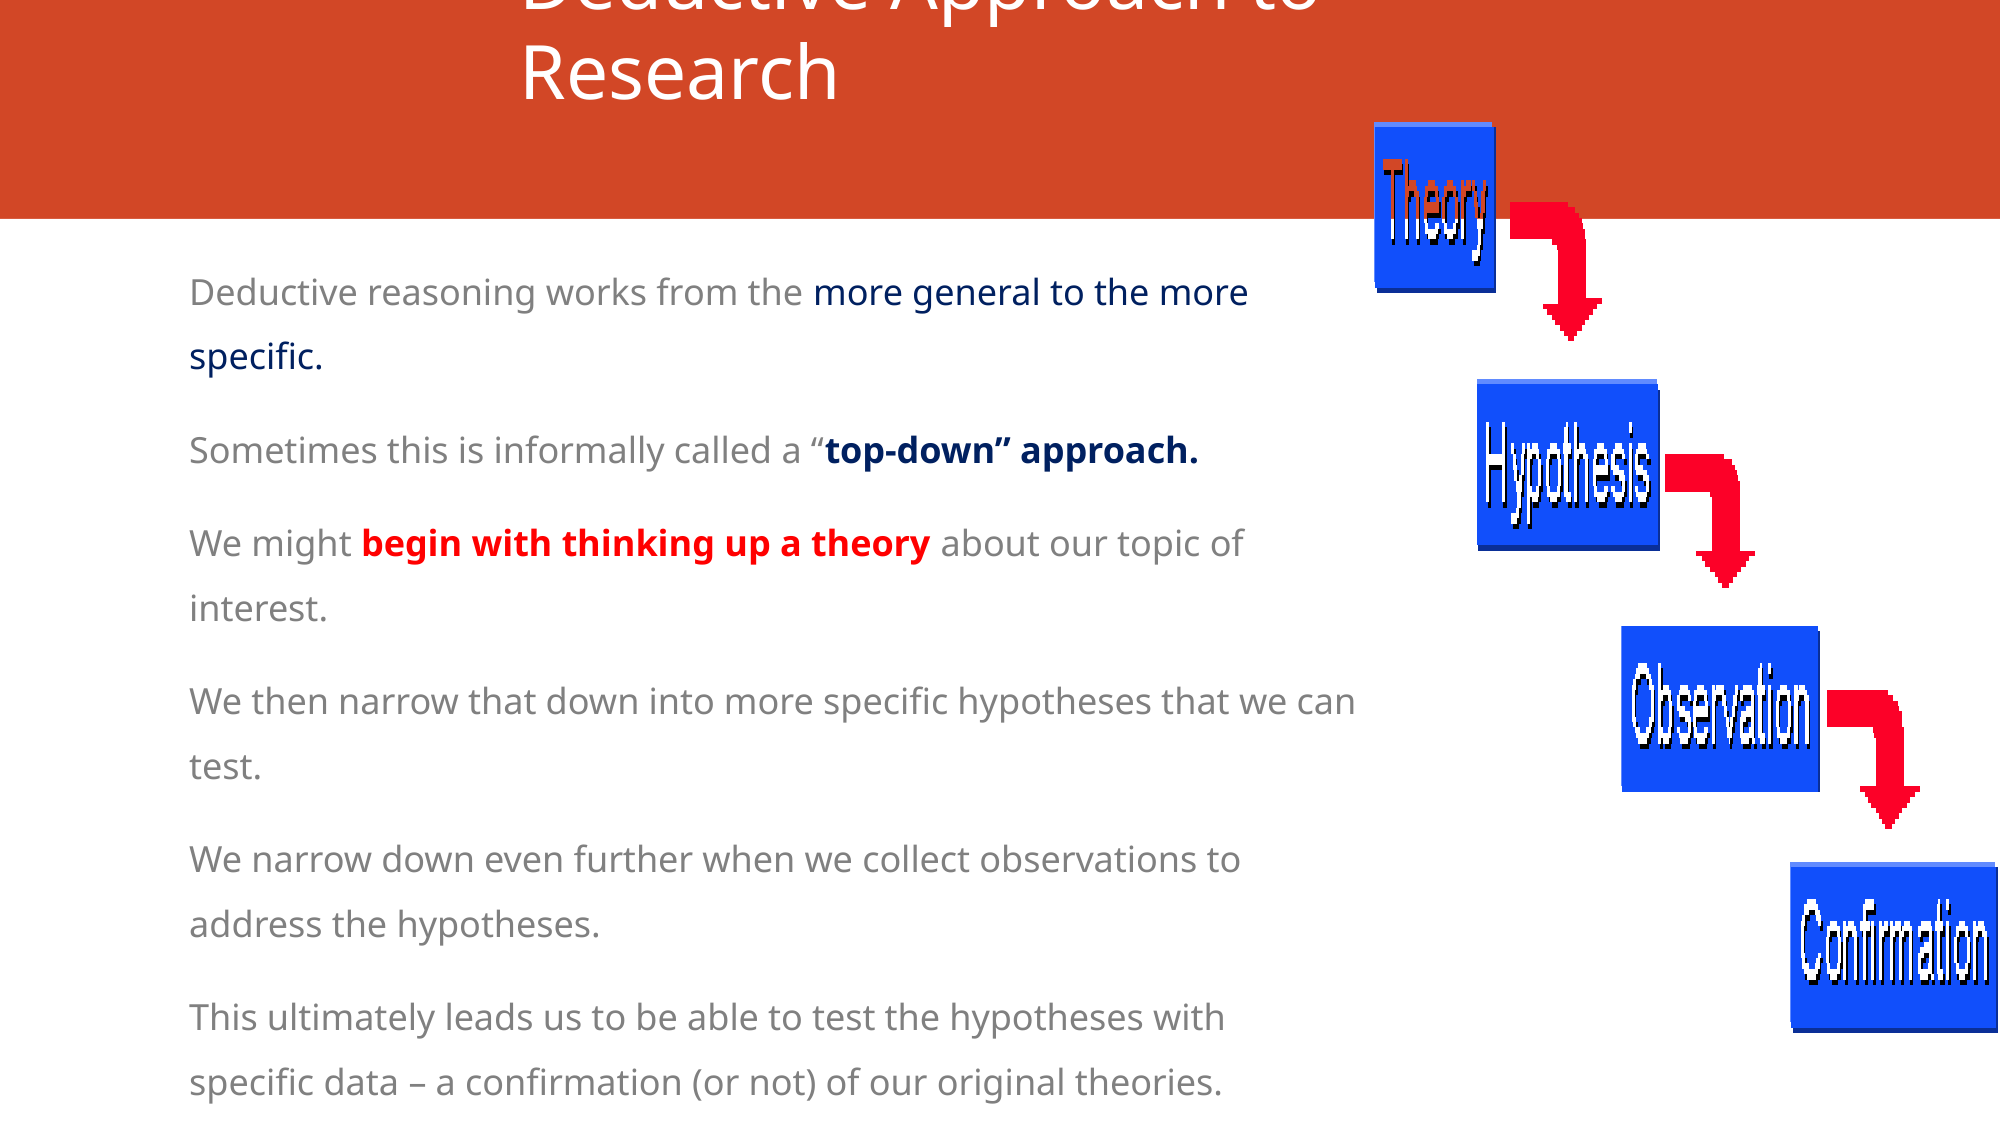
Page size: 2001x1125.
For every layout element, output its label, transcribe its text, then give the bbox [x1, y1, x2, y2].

title Deductive Approach to Research [504, 5, 1655, 123]
picture [1374, 122, 2000, 1039]
list Deductive reasoning works from the more general to the more specific. Sometimes this is informally called a “top-down” approach. We might begin with thinking up a theory about our topic of interest. We then narrow that down into more specific hypotheses that we can test. We narrow down even further when we collect observations to address the hypotheses. This ultimately leads us to be able to test the hypotheses with specific data – a confirmation (or not) of our original theories. [41, 240, 1375, 1112]
